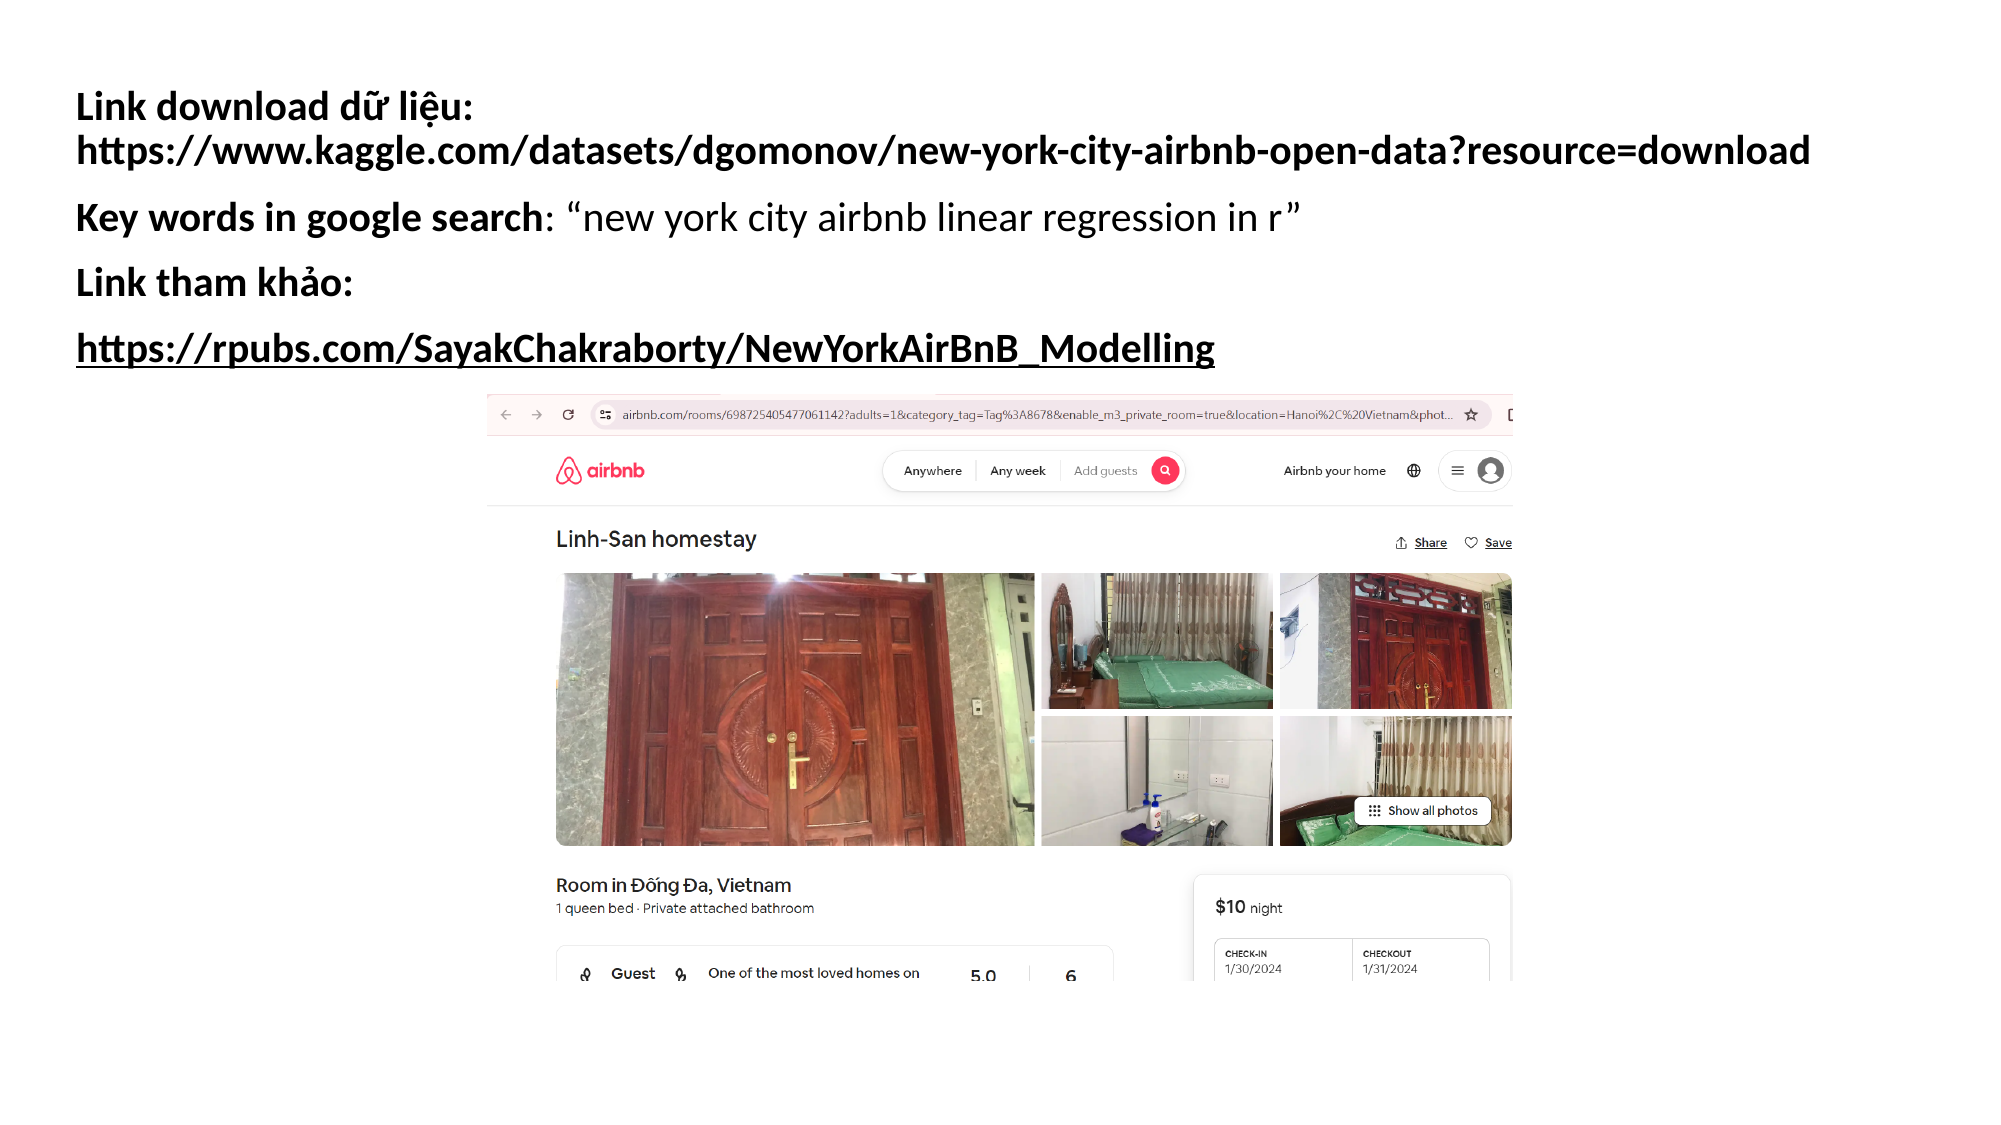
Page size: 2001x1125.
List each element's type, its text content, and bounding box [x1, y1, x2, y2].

picture [487, 394, 1513, 982]
subtitle Link download dữ liệu: https://www.kaggle.com/datasets/dgomonov/new-york-city-airbnb-open-data?resource=download Key words in google search: “new york city airbnb linear regression in r” Link tham khảo: https://rpubs.com/SayakChakraborty/NewYorkAirBnB_Modelling [61, 76, 1955, 1052]
